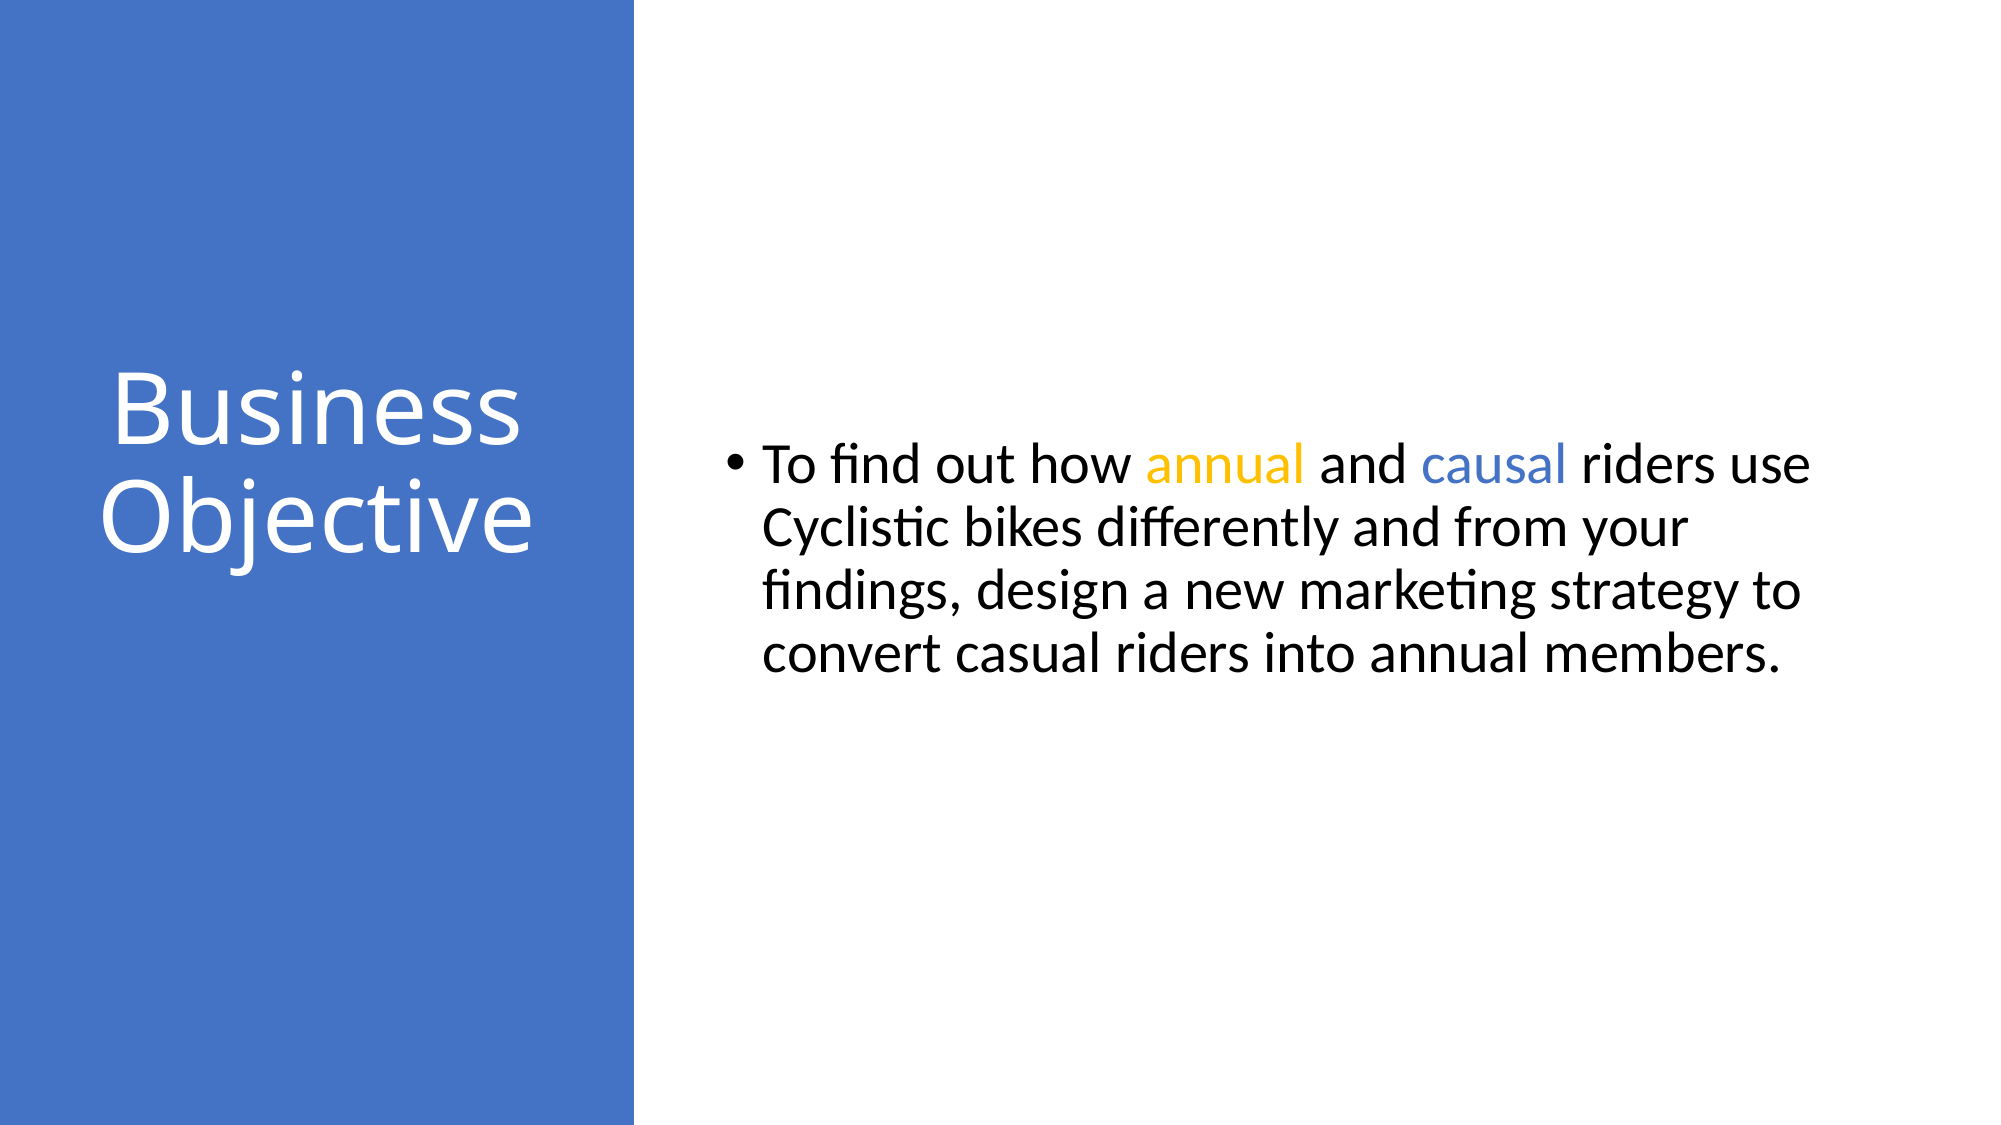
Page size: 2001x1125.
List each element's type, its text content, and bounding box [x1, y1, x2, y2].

title Business Objective [54, 351, 580, 802]
text_box [0, 0, 635, 1125]
list To find out how annual and causal riders use Cyclistic bikes differently and from your findings, design a new marketing strategy to convert casual riders into annual members. [710, 105, 1907, 1013]
